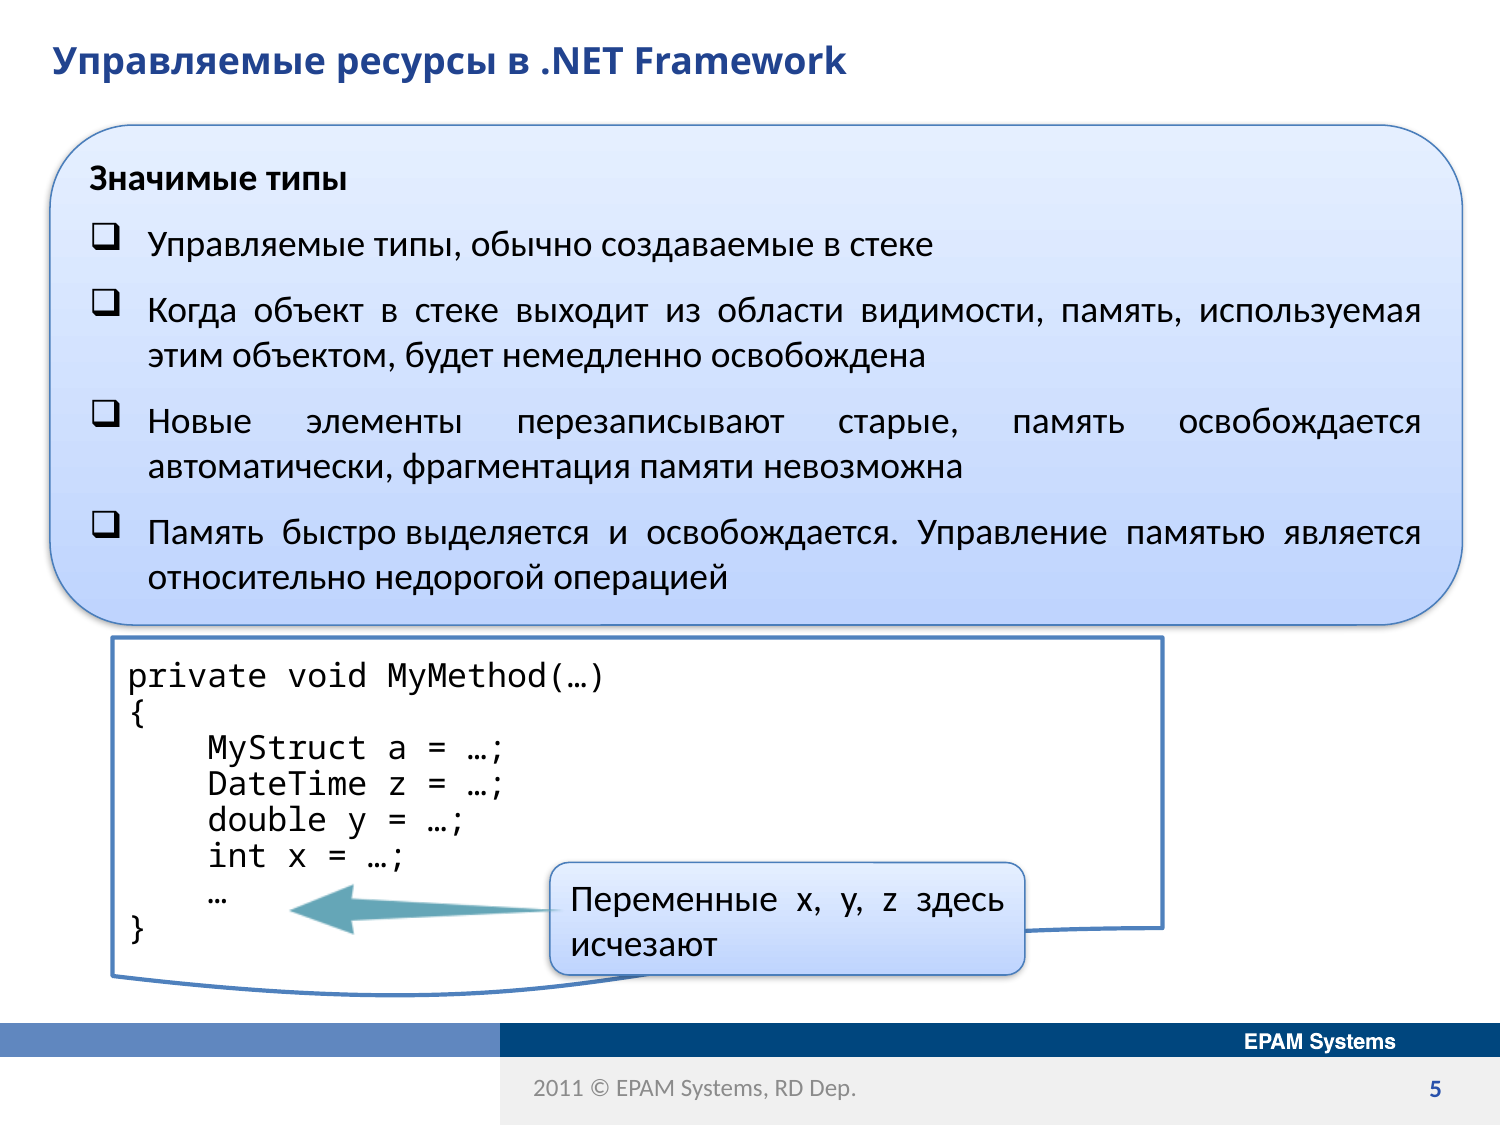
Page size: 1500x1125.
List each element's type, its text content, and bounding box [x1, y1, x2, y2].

title Управляемые ресурсы в .NET Framework [36, 29, 1469, 90]
picture [287, 880, 571, 939]
text_box private void MyMethod(…) { MyStruct a = …; DateTime z = …; double y = …; int x = …; … } [110, 635, 1165, 998]
text_box Значимые типы Управляемые типы, обычно создаваемые в стеке Когда объект в стеке выходит из области видимости, память, используемая этим объектом, будет немедленно освобождена Новые элементы перезаписывают старые, память освобождается автоматически, фрагментация памяти невозможна Память быстро выделяется и освобождается. Управление памятью является относительно недорогой операцией [49, 124, 1464, 626]
text_box Переменные x, y, z здесь исчезают [549, 861, 1026, 976]
